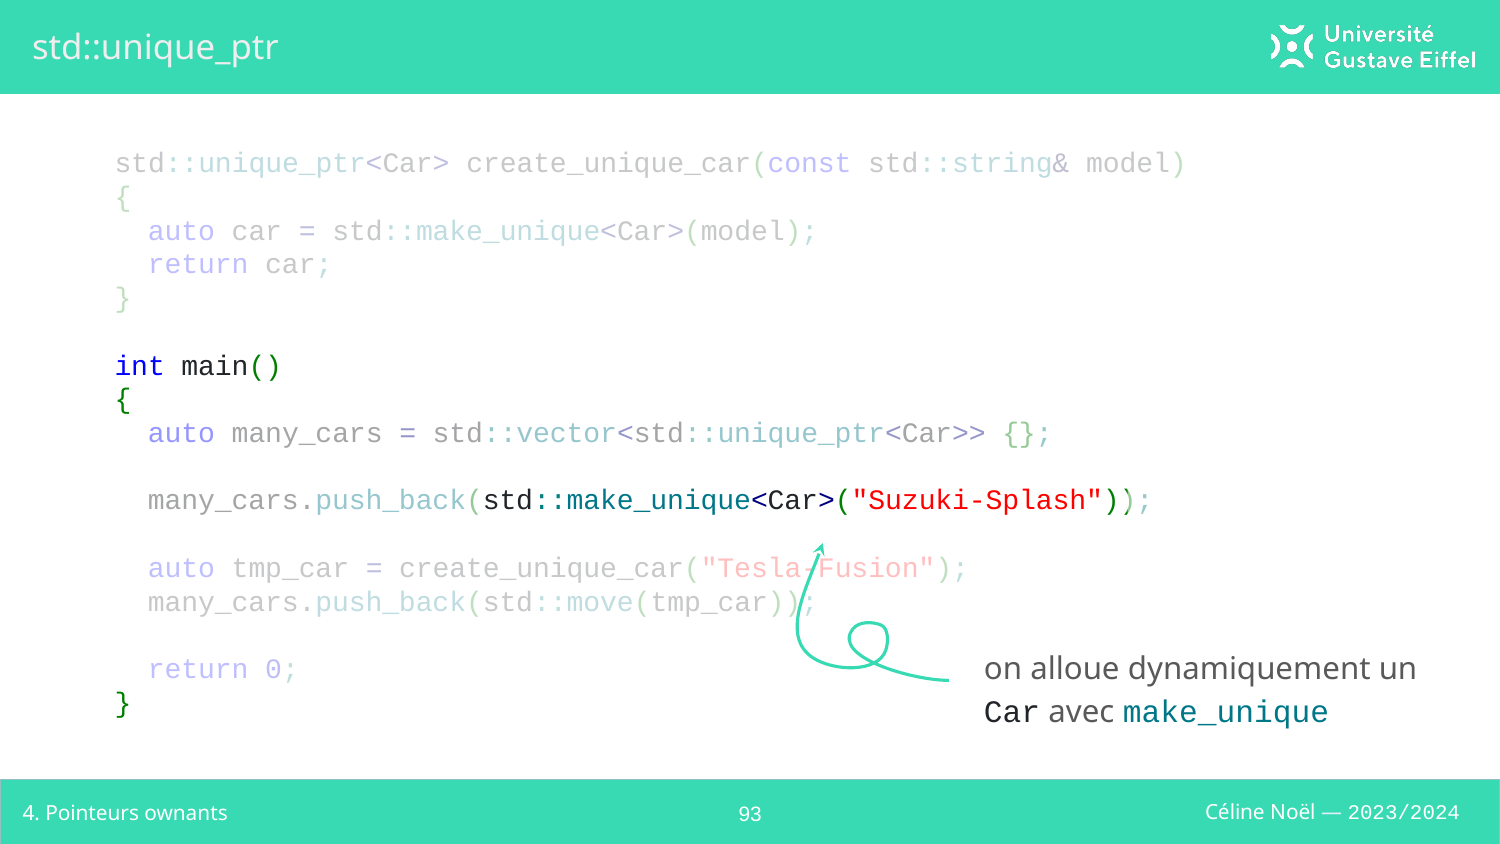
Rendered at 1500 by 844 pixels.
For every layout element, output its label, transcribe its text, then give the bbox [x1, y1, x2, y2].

picture [1440, 25, 1475, 68]
text_box [99, 141, 1189, 331]
slide_number ‹#› [705, 785, 795, 840]
text_box [797, 543, 949, 681]
text_box on alloue dynamiquement un Car avec make_unique [968, 627, 1472, 744]
text_box [144, 402, 1156, 469]
text_box [121, 539, 1234, 692]
text_box [1127, 471, 1176, 538]
text_box [144, 471, 484, 538]
title std::unique_ptr [17, 9, 1440, 82]
title 4. Pointeurs ownants [7, 779, 689, 844]
text_box std::unique_ptr<Car> create_unique_car(const std::string& model) { auto car = std::make_unique<Car>(model); return car; } int main() { auto many_cars = std::vector<std::unique_ptr<Car>> {}; many_cars.push_back(std::make_unique<Car>("Suzuki-Splash")); auto tmp_car = create_unique_car("Tesla-Fusion"); many_cars.push_back(std::move(tmp_car)); return 0; } [99, 129, 1323, 733]
